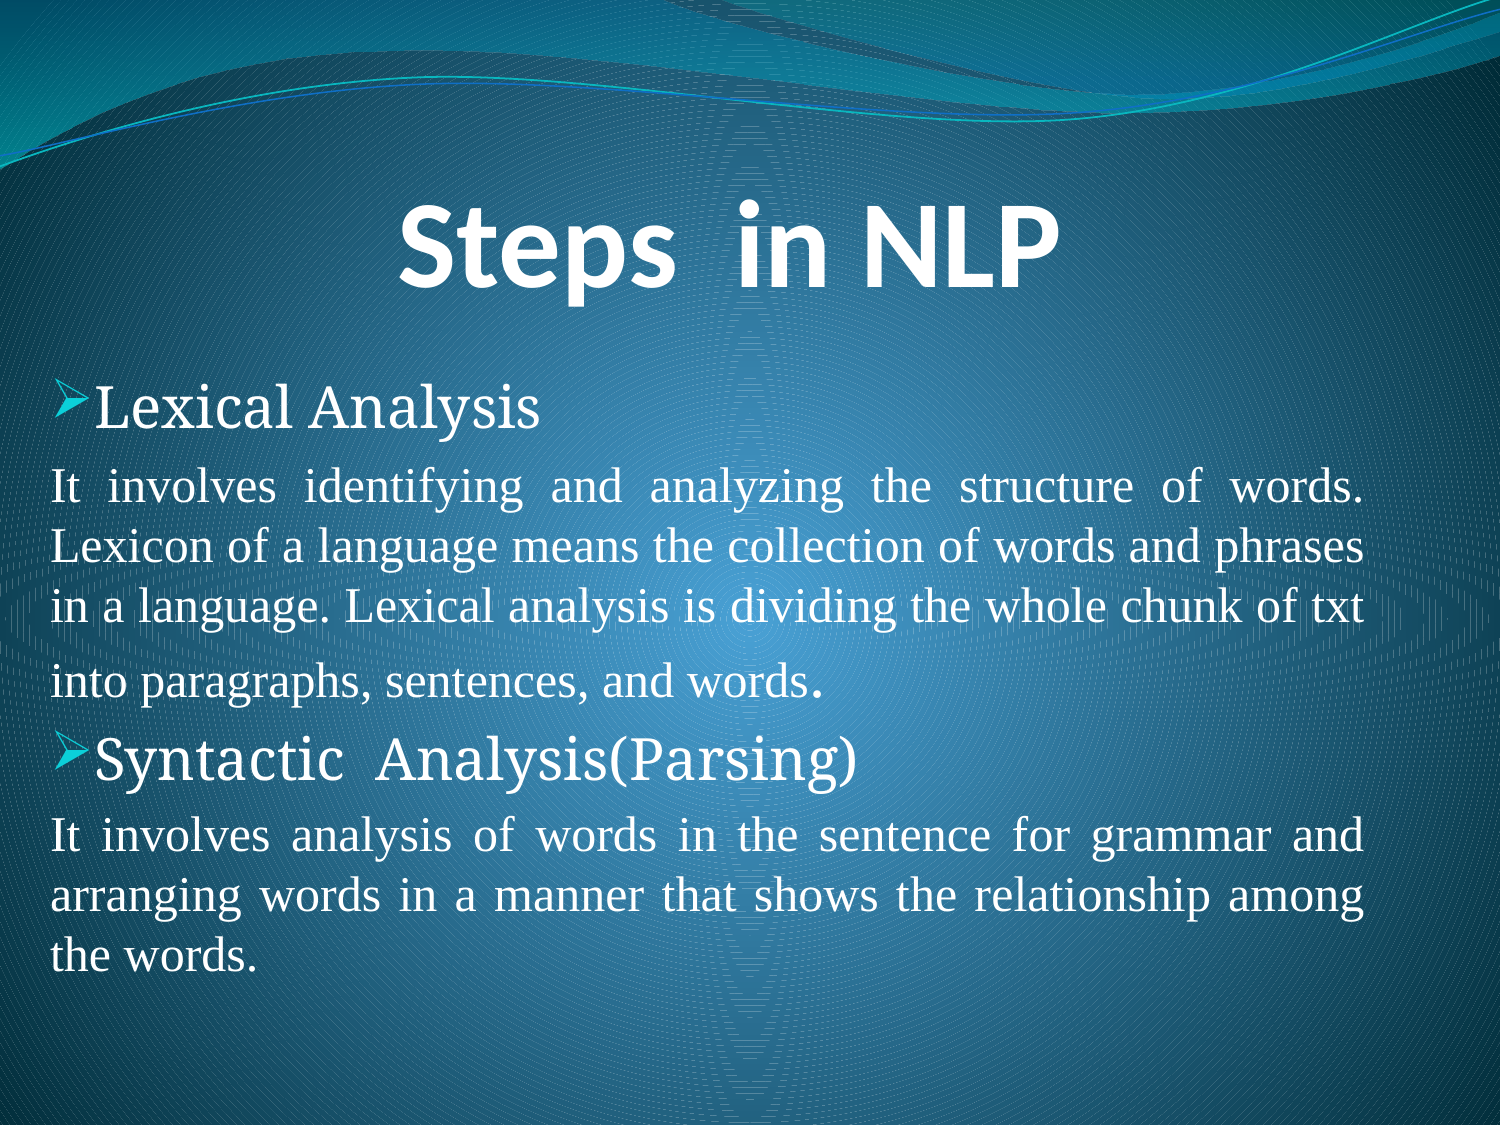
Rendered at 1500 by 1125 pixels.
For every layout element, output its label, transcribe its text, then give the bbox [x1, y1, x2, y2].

title Steps in NLP [87, 87, 1376, 313]
subtitle Lexical Analysis It involves identifying and analyzing the structure of words. Lexicon of a language means the collection of words and phrases in a language. Lexical analysis is dividing the whole chunk of txt into paragraphs, sentences, and words. Syntactic Analysis(Parsing) It involves analysis of words in the sentence for grammar and arranging words in a manner that shows the relationship among the words. [50, 362, 1376, 1125]
